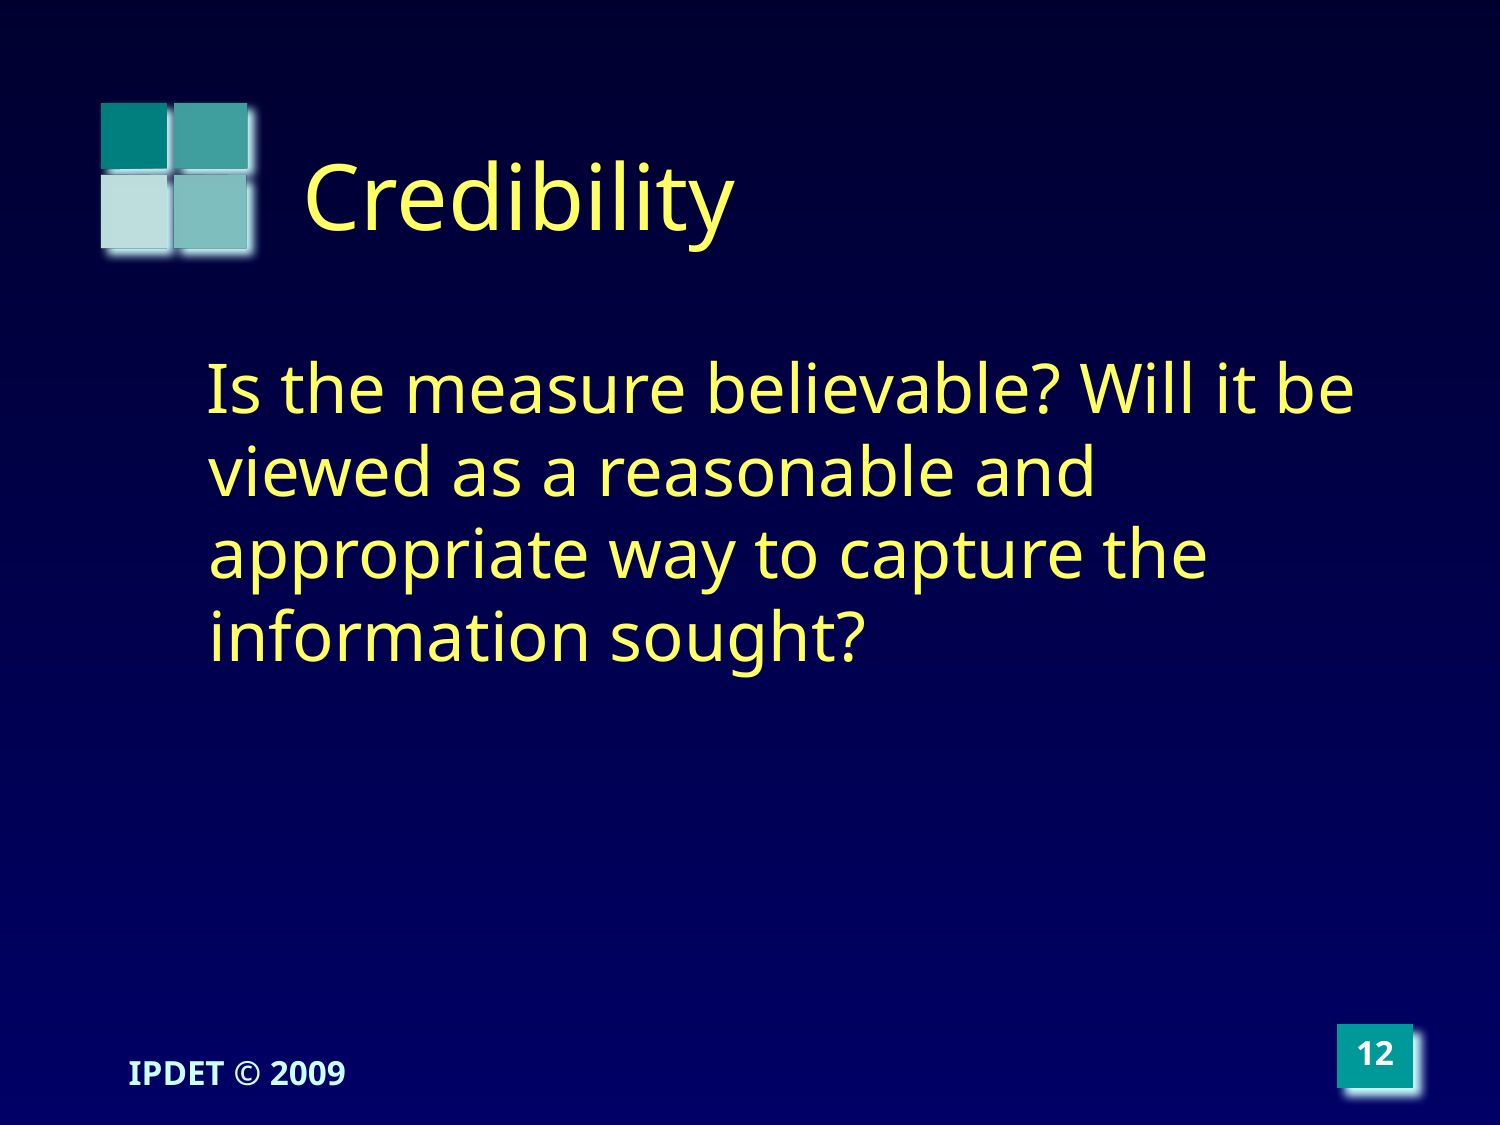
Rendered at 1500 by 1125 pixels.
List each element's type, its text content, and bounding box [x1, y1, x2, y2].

picture [95, 99, 253, 252]
list Is the measure believable? Will it be viewed as a reasonable and appropriate way to capture the information sought? [137, 337, 1413, 1013]
text_box IPDET © 2009 [0, 1044, 475, 1120]
text_box ‹#› [1337, 1024, 1413, 1088]
title Credibility [287, 99, 1388, 288]
